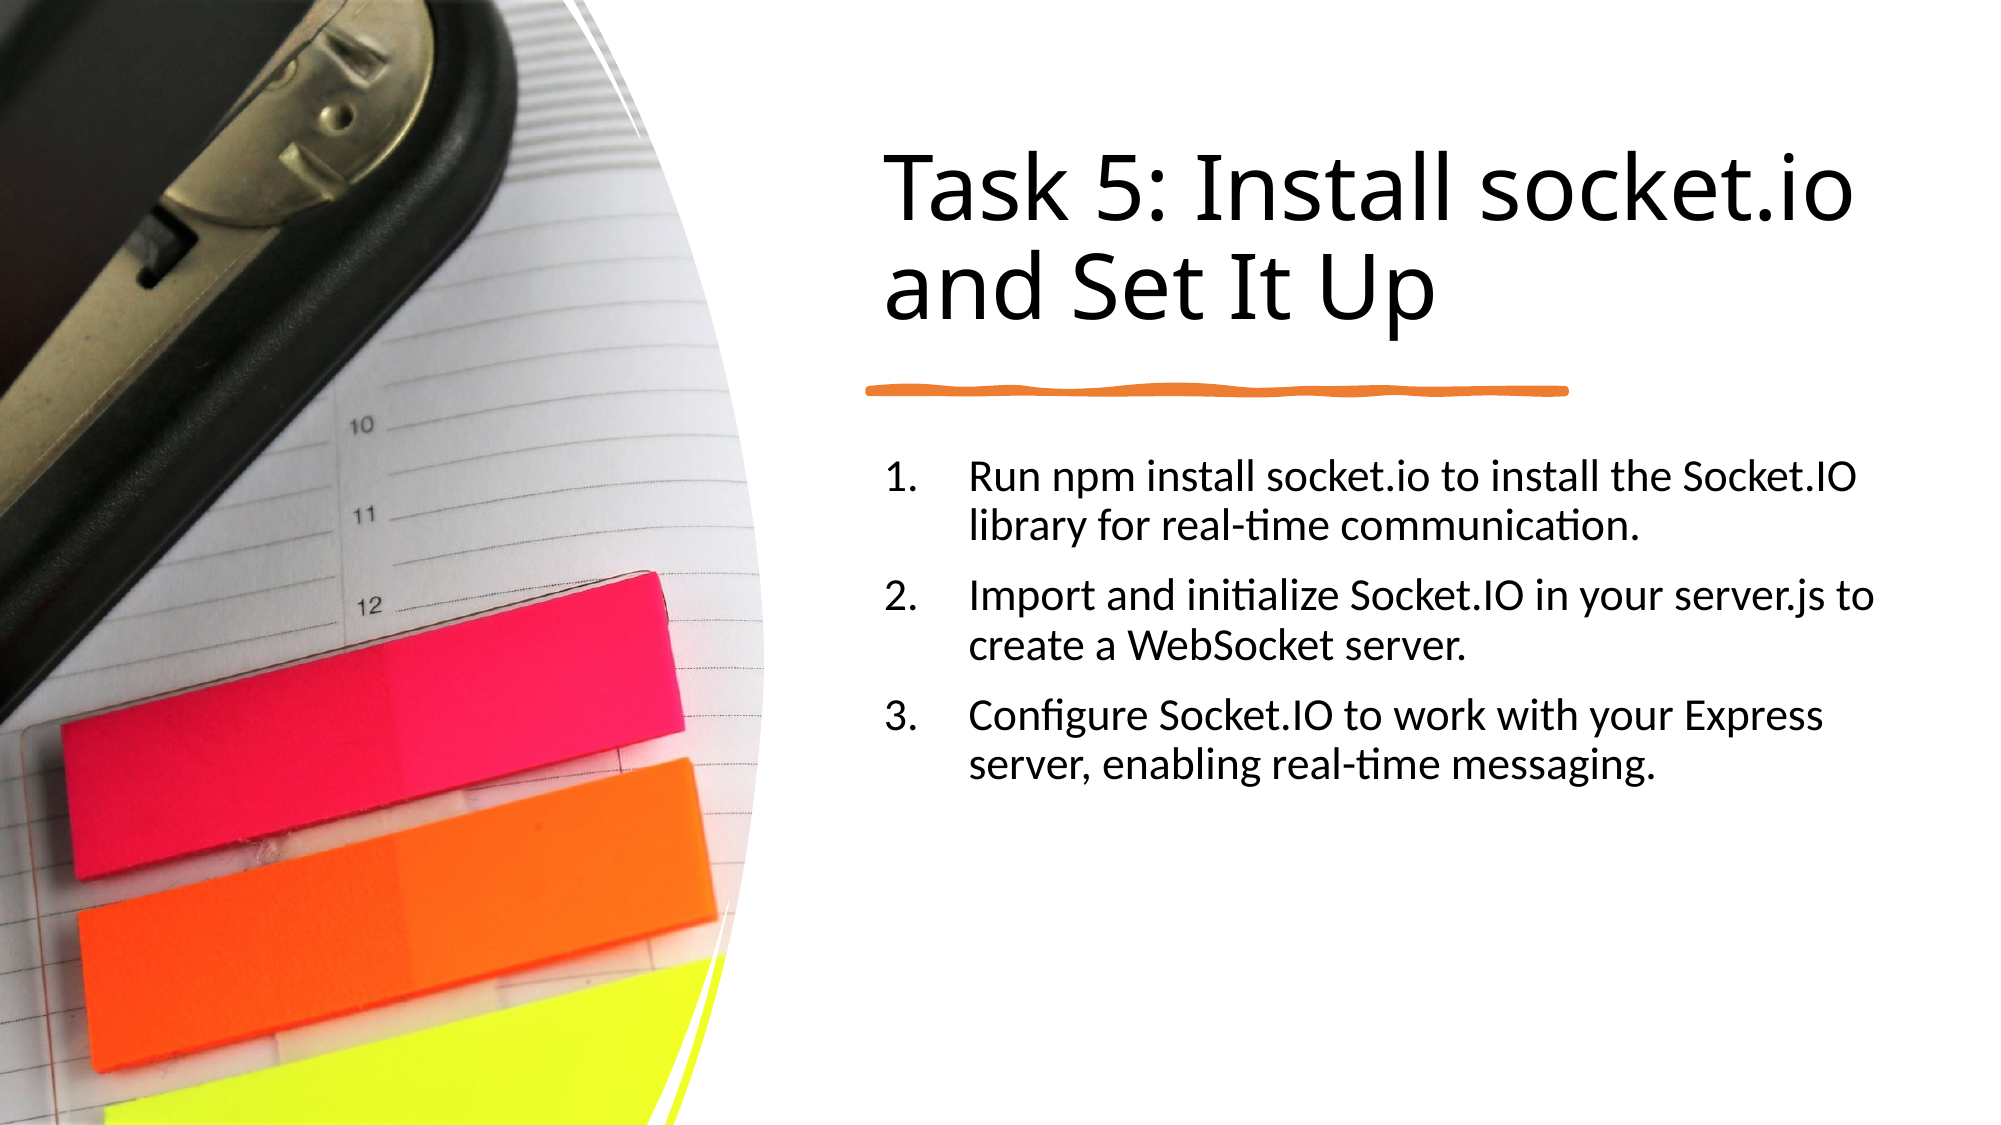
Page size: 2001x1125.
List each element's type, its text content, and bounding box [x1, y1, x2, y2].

text_box [867, 385, 1567, 396]
picture [0, 0, 764, 1125]
list Run npm install socket.io to install the Socket.IO library for real-time communication. Import and initialize Socket.IO in your server.js to create a WebSocket server. Configure Socket.IO to work with your Express server, enabling real-time messaging. [869, 443, 1895, 1016]
title Task 5: Install socket.io and Set It Up [869, 53, 1895, 347]
text_box [764, 0, 2000, 1125]
